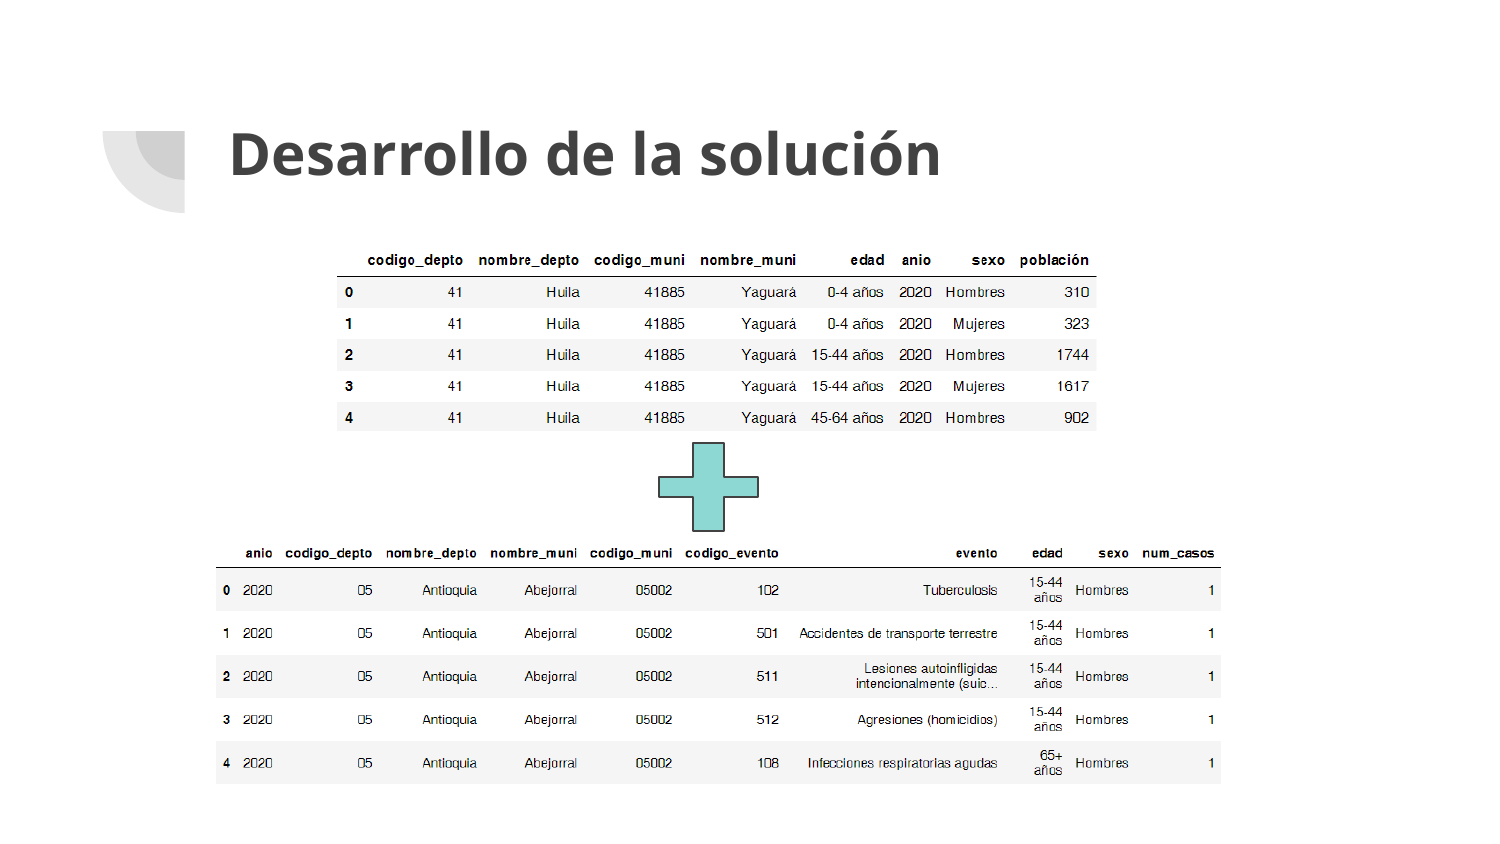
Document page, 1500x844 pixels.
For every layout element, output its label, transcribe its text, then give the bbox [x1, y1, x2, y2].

picture [213, 543, 1221, 790]
title Desarrollo de la solución [213, 98, 1368, 263]
text_box [658, 443, 758, 532]
picture [336, 242, 1098, 431]
